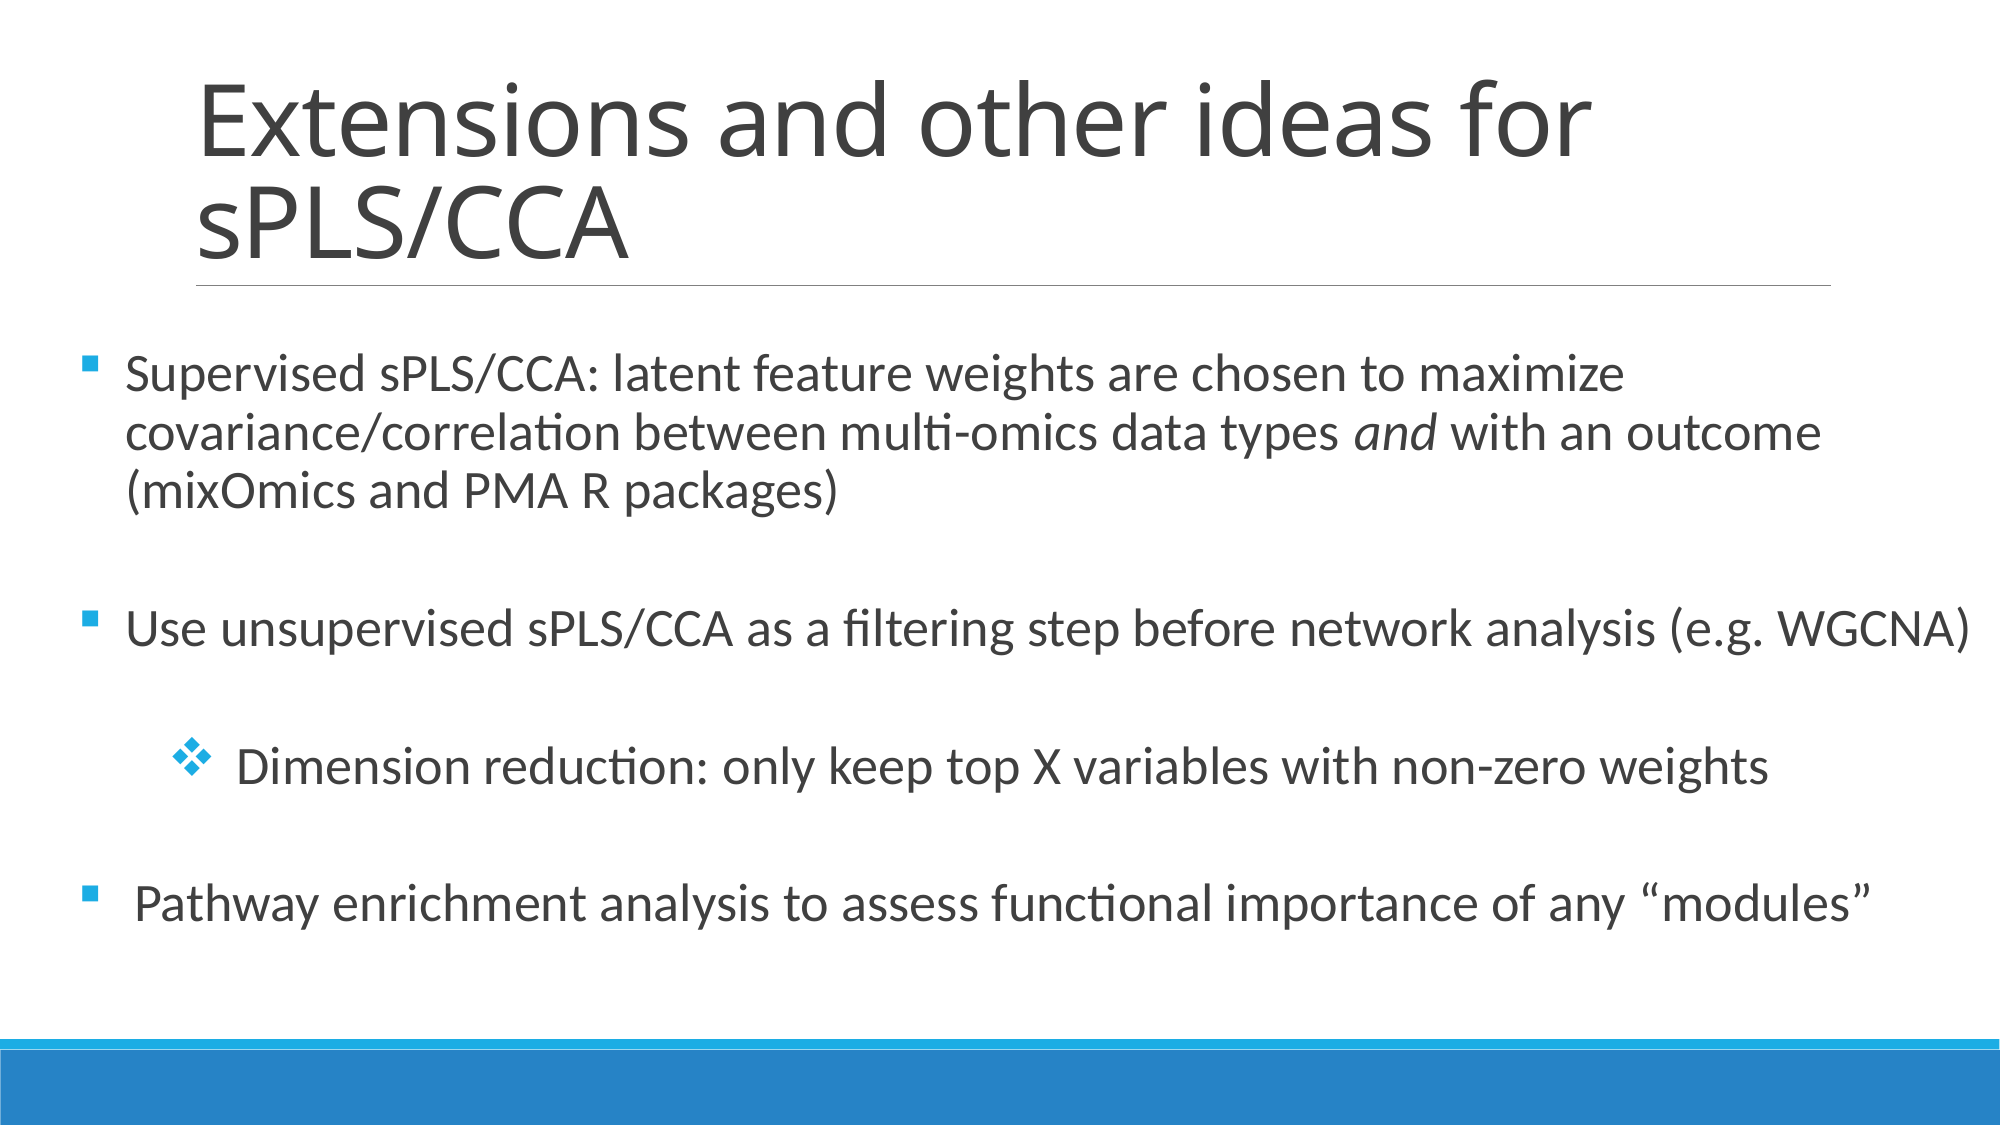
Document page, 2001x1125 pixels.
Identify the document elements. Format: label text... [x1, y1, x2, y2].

title Extensions and other ideas for sPLS/CCA [180, 48, 1830, 287]
list Supervised sPLS/CCA: latent feature weights are chosen to maximize covariance/correlation between multi-omics data types and with an outcome (mixOmics and PMA R packages) Use unsupervised sPLS/CCA as a filtering step before network analysis (e.g. WGCNA) Dimension reduction: only keep top X variables with non-zero weights Pathway enrichment analysis to assess functional importance of any “modules” [30, 337, 1980, 998]
